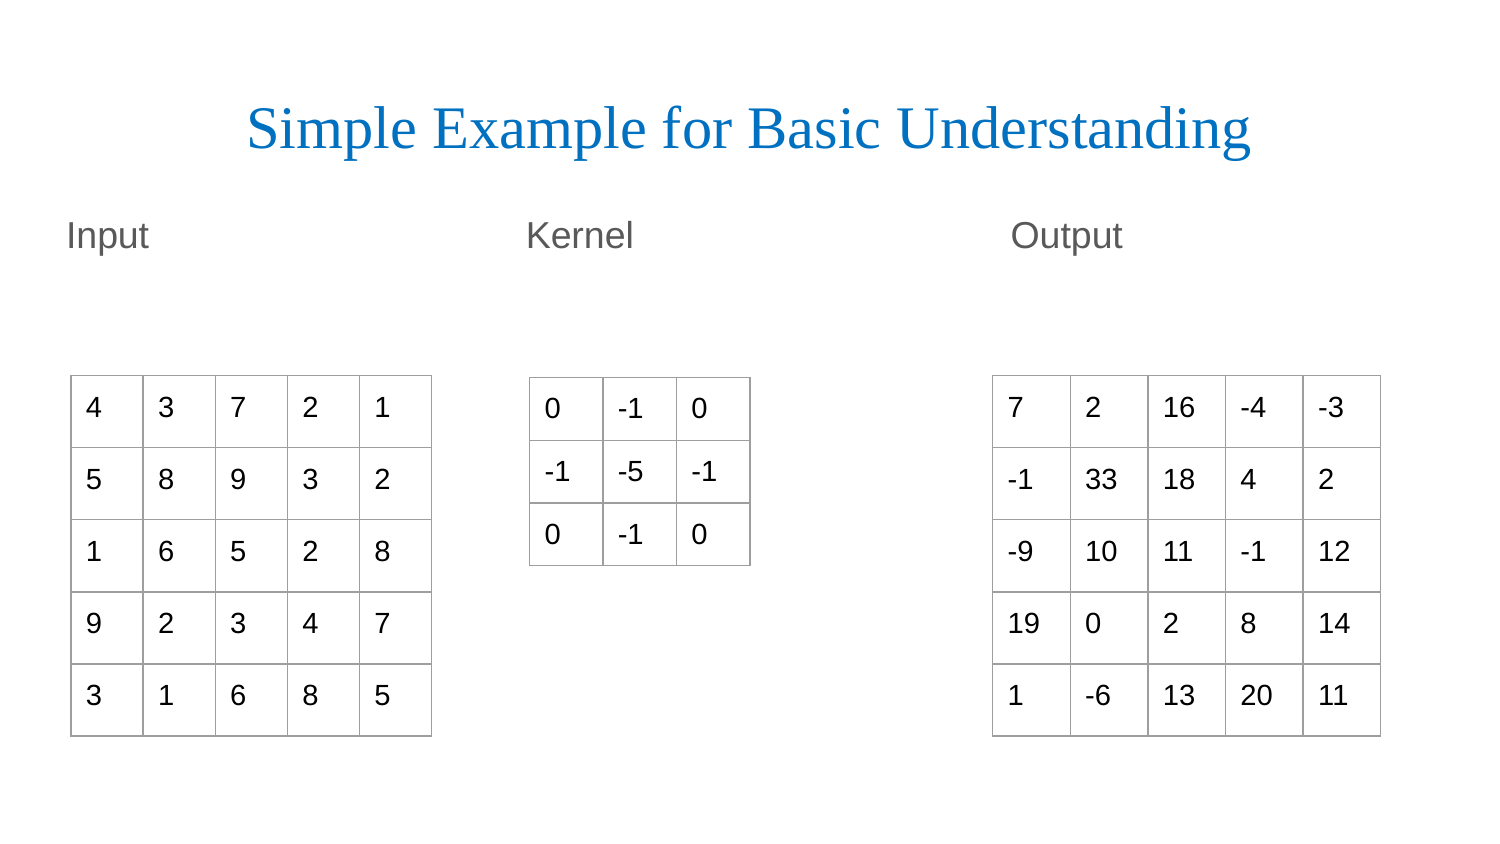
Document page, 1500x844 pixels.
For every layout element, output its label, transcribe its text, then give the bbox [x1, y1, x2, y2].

table_cell -9 [993, 520, 1070, 591]
table_cell 2 [288, 520, 359, 591]
table_cell 4 [1226, 448, 1302, 519]
table_cell 13 [1149, 665, 1225, 735]
table_header 16 [1149, 376, 1225, 447]
table_cell 1 [144, 665, 215, 735]
title Simple Example for Basic Understanding [51, 72, 1449, 167]
table_cell 2 [1149, 593, 1225, 663]
table_cell 4 [288, 593, 359, 663]
table_cell 8 [360, 520, 431, 591]
table_header 1 [360, 376, 431, 447]
table_header -4 [1226, 376, 1302, 447]
table_cell -1 [1226, 520, 1302, 591]
table_cell -1 [604, 504, 676, 565]
table_cell 10 [1071, 520, 1147, 591]
table_cell -1 [530, 441, 602, 502]
table_cell 3 [288, 448, 359, 519]
table_cell 8 [1226, 593, 1302, 663]
table_cell 7 [360, 593, 431, 663]
table_header 2 [288, 376, 359, 447]
table_cell -6 [1071, 665, 1147, 735]
table_cell -1 [677, 441, 749, 502]
table_cell 2 [1304, 448, 1380, 519]
table_cell 0 [1071, 593, 1147, 663]
table_cell 20 [1226, 665, 1302, 735]
table_cell 5 [216, 520, 287, 591]
table_cell 6 [144, 520, 215, 591]
table_cell 0 [530, 504, 602, 565]
table_cell 18 [1149, 448, 1225, 519]
table_header 2 [1071, 376, 1147, 447]
table_cell 12 [1304, 520, 1380, 591]
table_cell 9 [72, 593, 142, 663]
table_header 7 [216, 376, 287, 447]
table_header 0 [677, 378, 749, 440]
table_cell 1 [72, 520, 142, 591]
table_cell 8 [144, 448, 215, 519]
table_cell 0 [677, 504, 749, 565]
table_cell -1 [993, 448, 1070, 519]
table_header 4 [72, 376, 142, 447]
table_cell 11 [1149, 520, 1225, 591]
table_cell 6 [216, 665, 287, 735]
table_cell 2 [360, 448, 431, 519]
table_header -3 [1304, 376, 1380, 447]
table_header -1 [604, 378, 676, 440]
table_cell 5 [72, 448, 142, 519]
table_cell 14 [1304, 593, 1380, 663]
table_cell 33 [1071, 448, 1147, 519]
table_cell 5 [360, 665, 431, 735]
table_cell 1 [993, 665, 1070, 735]
table_header 0 [530, 378, 602, 440]
table_cell 19 [993, 593, 1070, 663]
table_header 7 [993, 376, 1070, 447]
table_cell -5 [604, 441, 676, 502]
table_cell 3 [216, 593, 287, 663]
table_cell 9 [216, 448, 287, 519]
table_header 3 [144, 376, 215, 447]
table_cell 2 [144, 593, 215, 663]
table_cell 8 [288, 665, 359, 735]
list Input Kernel Output [51, 189, 1449, 750]
table_cell 3 [72, 665, 142, 735]
table_cell 11 [1304, 665, 1380, 735]
